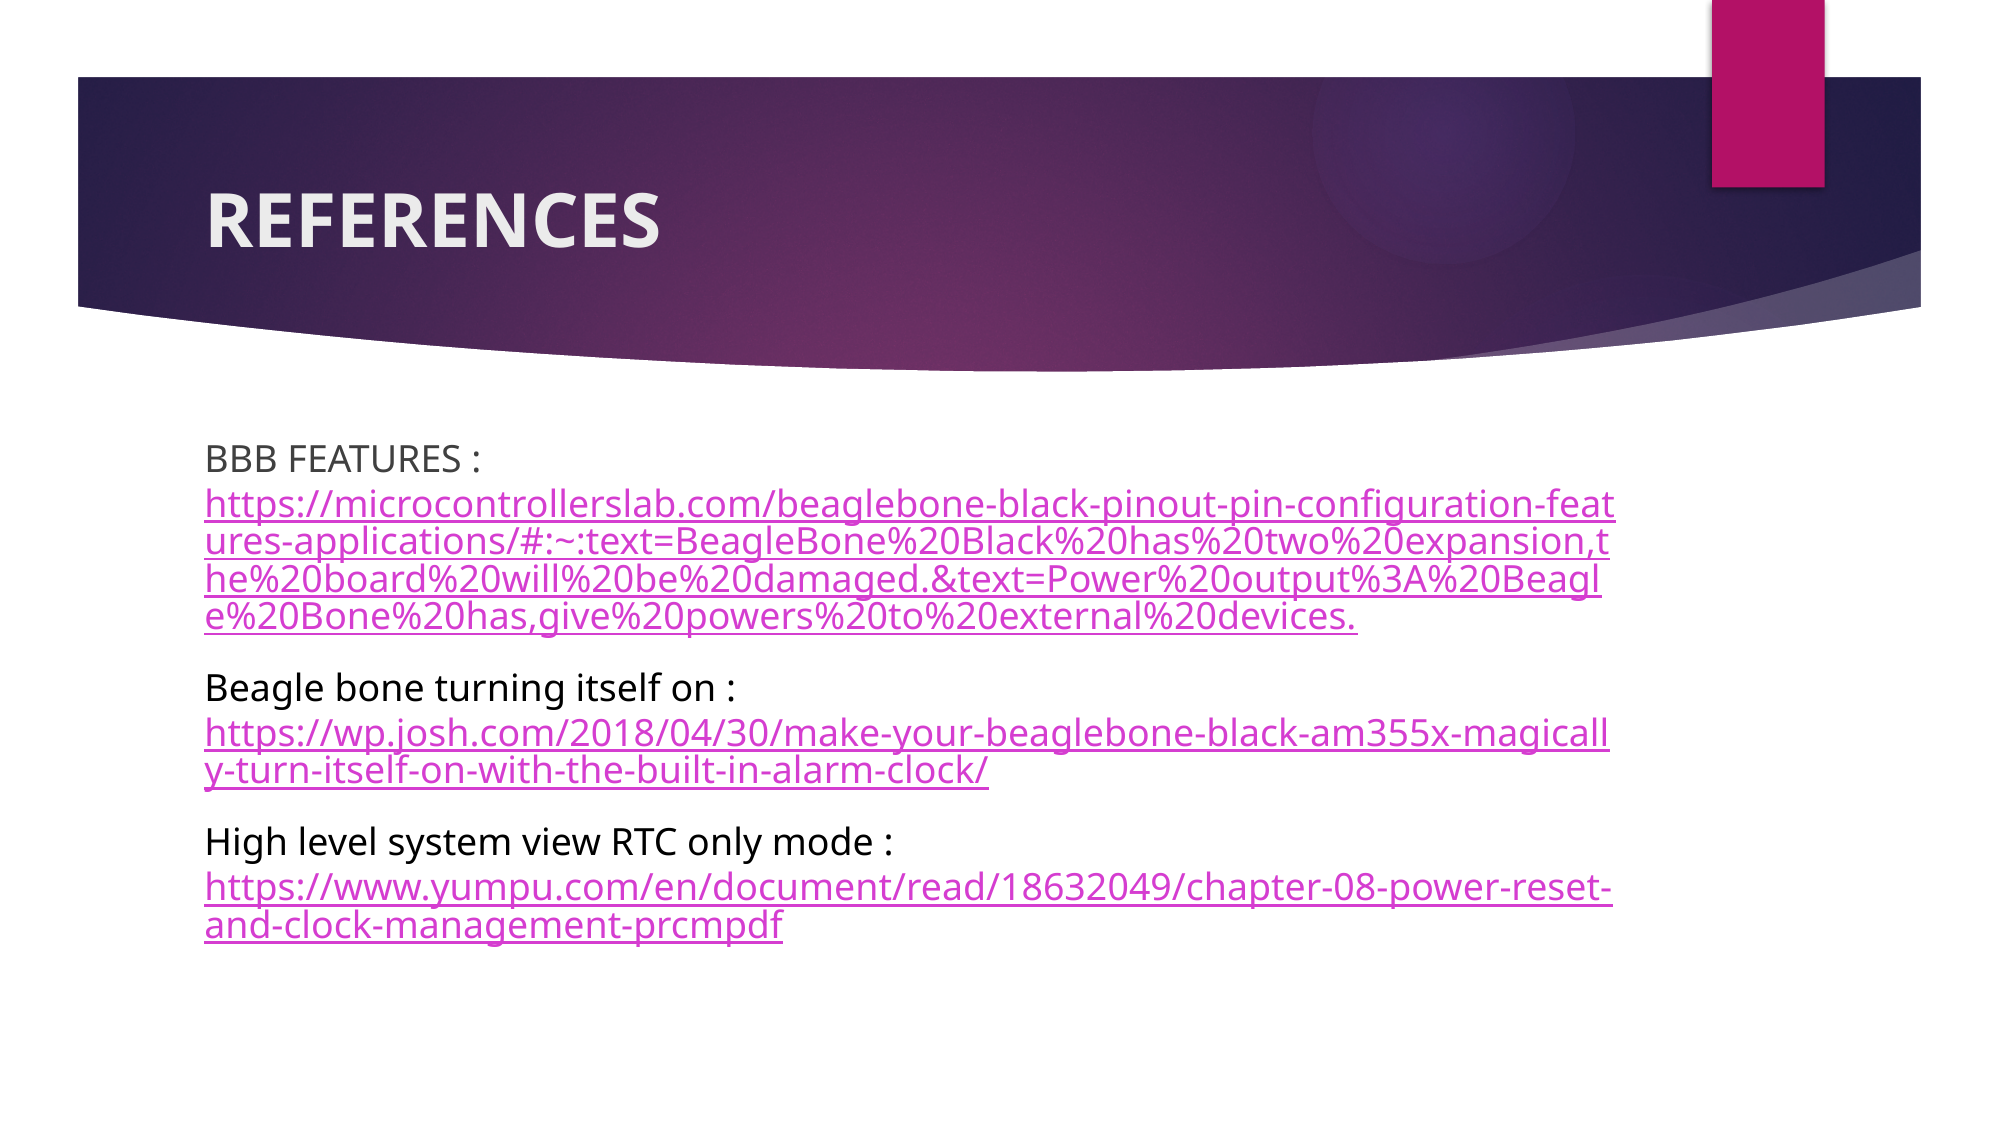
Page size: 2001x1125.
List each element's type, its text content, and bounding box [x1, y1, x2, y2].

list BBB FEATURES : https://microcontrollerslab.com/beaglebone-black-pinout-pin-configuration-features-applications/#:~:text=BeagleBone%20Black%20has%20two%20expansion,the%20board%20will%20be%20damaged.&text=Power%20output%3A%20Beagle%20Bone%20has,give%20powers%20to%20external%20devices. Beagle bone turning itself on : https://wp.josh.com/2018/04/30/make-your-beaglebone-black-am355x-magically-turn-itself-on-with-the-built-in-alarm-clock/ High level system view RTC only mode : https://www.yumpu.com/en/document/read/18632049/chapter-08-power-reset-and-clock-management-prcmpdf [189, 427, 1638, 988]
title REFERENCES [189, 159, 1627, 276]
